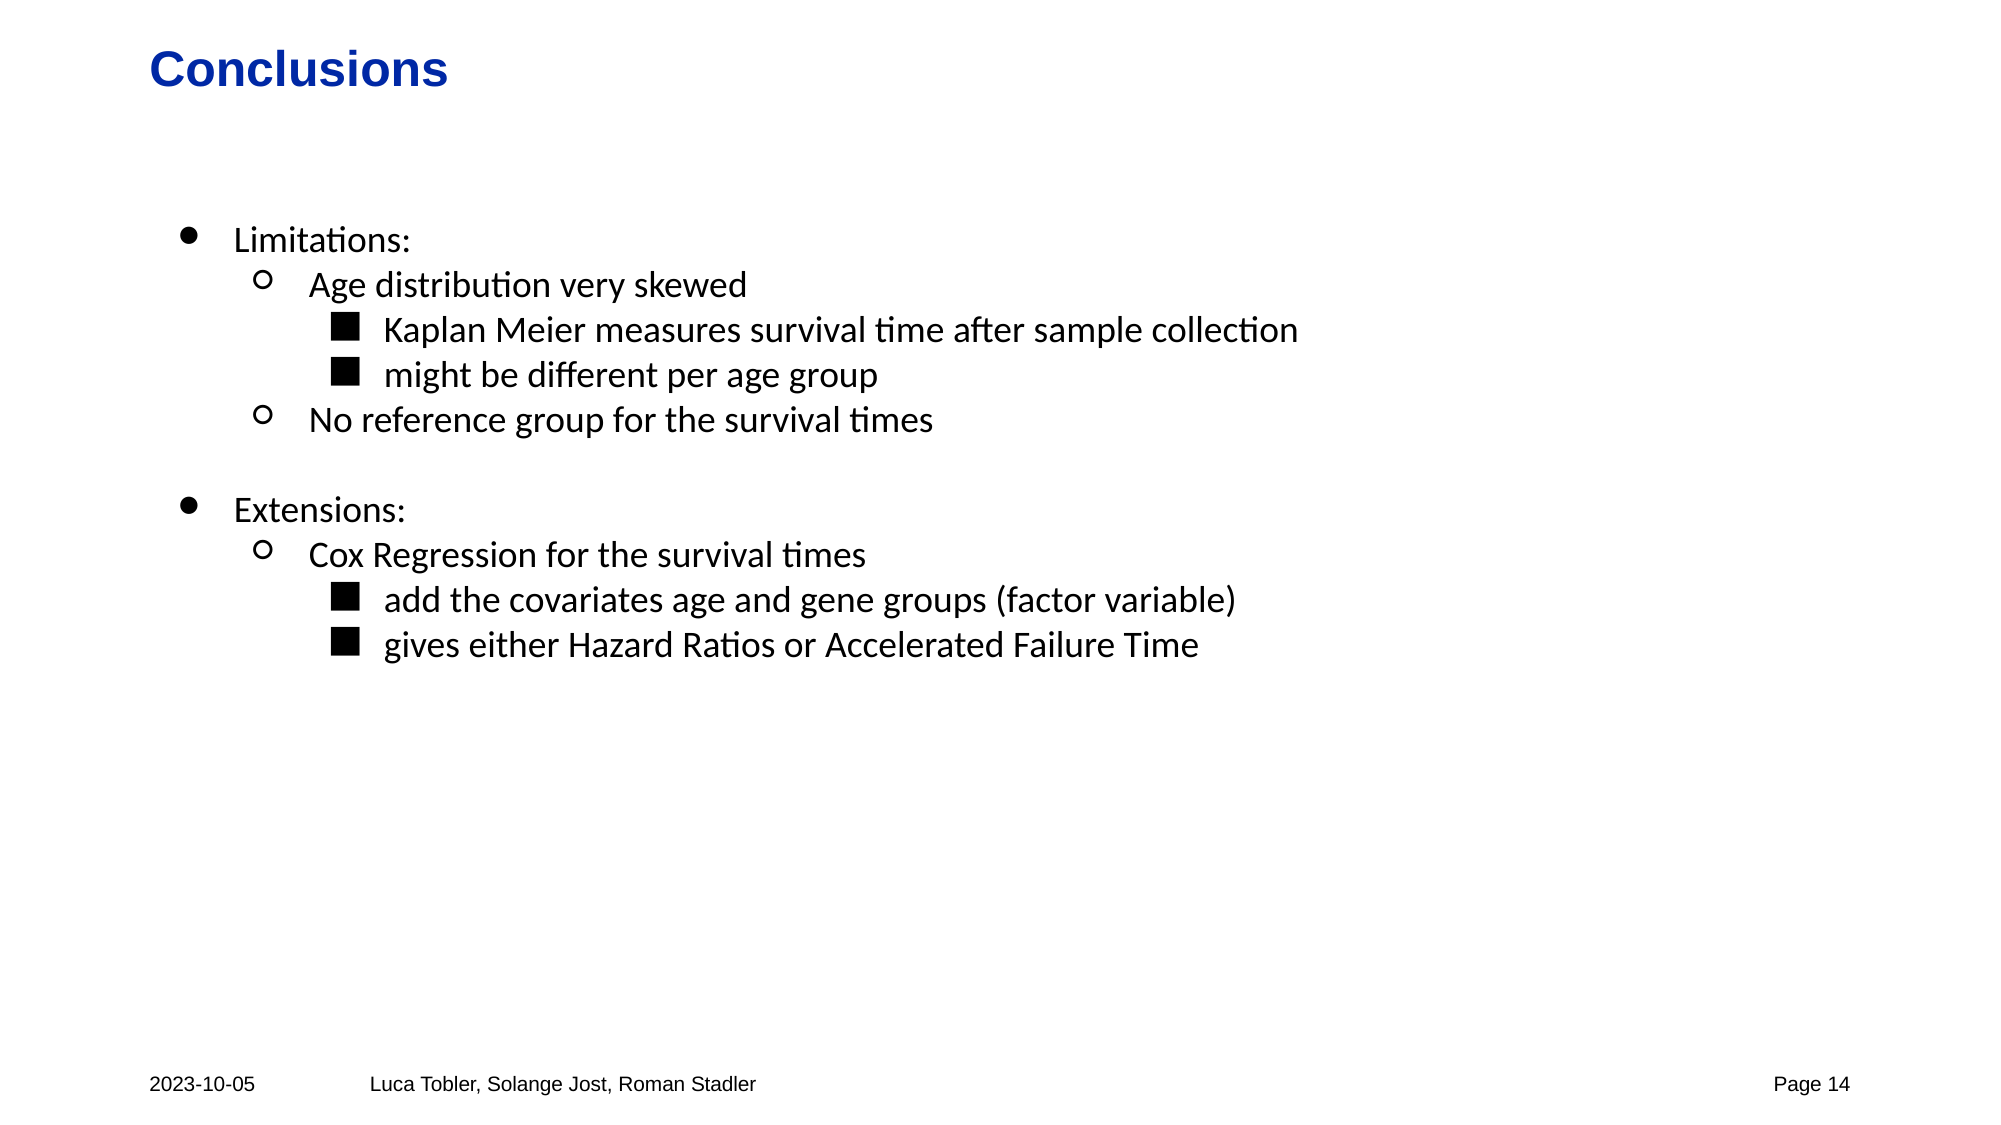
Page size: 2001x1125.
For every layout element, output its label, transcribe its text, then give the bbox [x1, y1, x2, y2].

footer Luca Tobler, Solange Jost, Roman Stadler [369, 1070, 1520, 1106]
text_box Limitations: Age distribution very skewed Kaplan Meier measures survival time after sample collection might be different per age group No reference group for the survival times Extensions: Cox Regression for the survival times add the covariates age and gene groups (factor variable) gives either Hazard Ratios or Accelerated Failure Time [143, 200, 1710, 979]
title Conclusions [149, 31, 1851, 132]
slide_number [149, 1070, 354, 1106]
slide_number Page ‹#› [1714, 1070, 1851, 1106]
